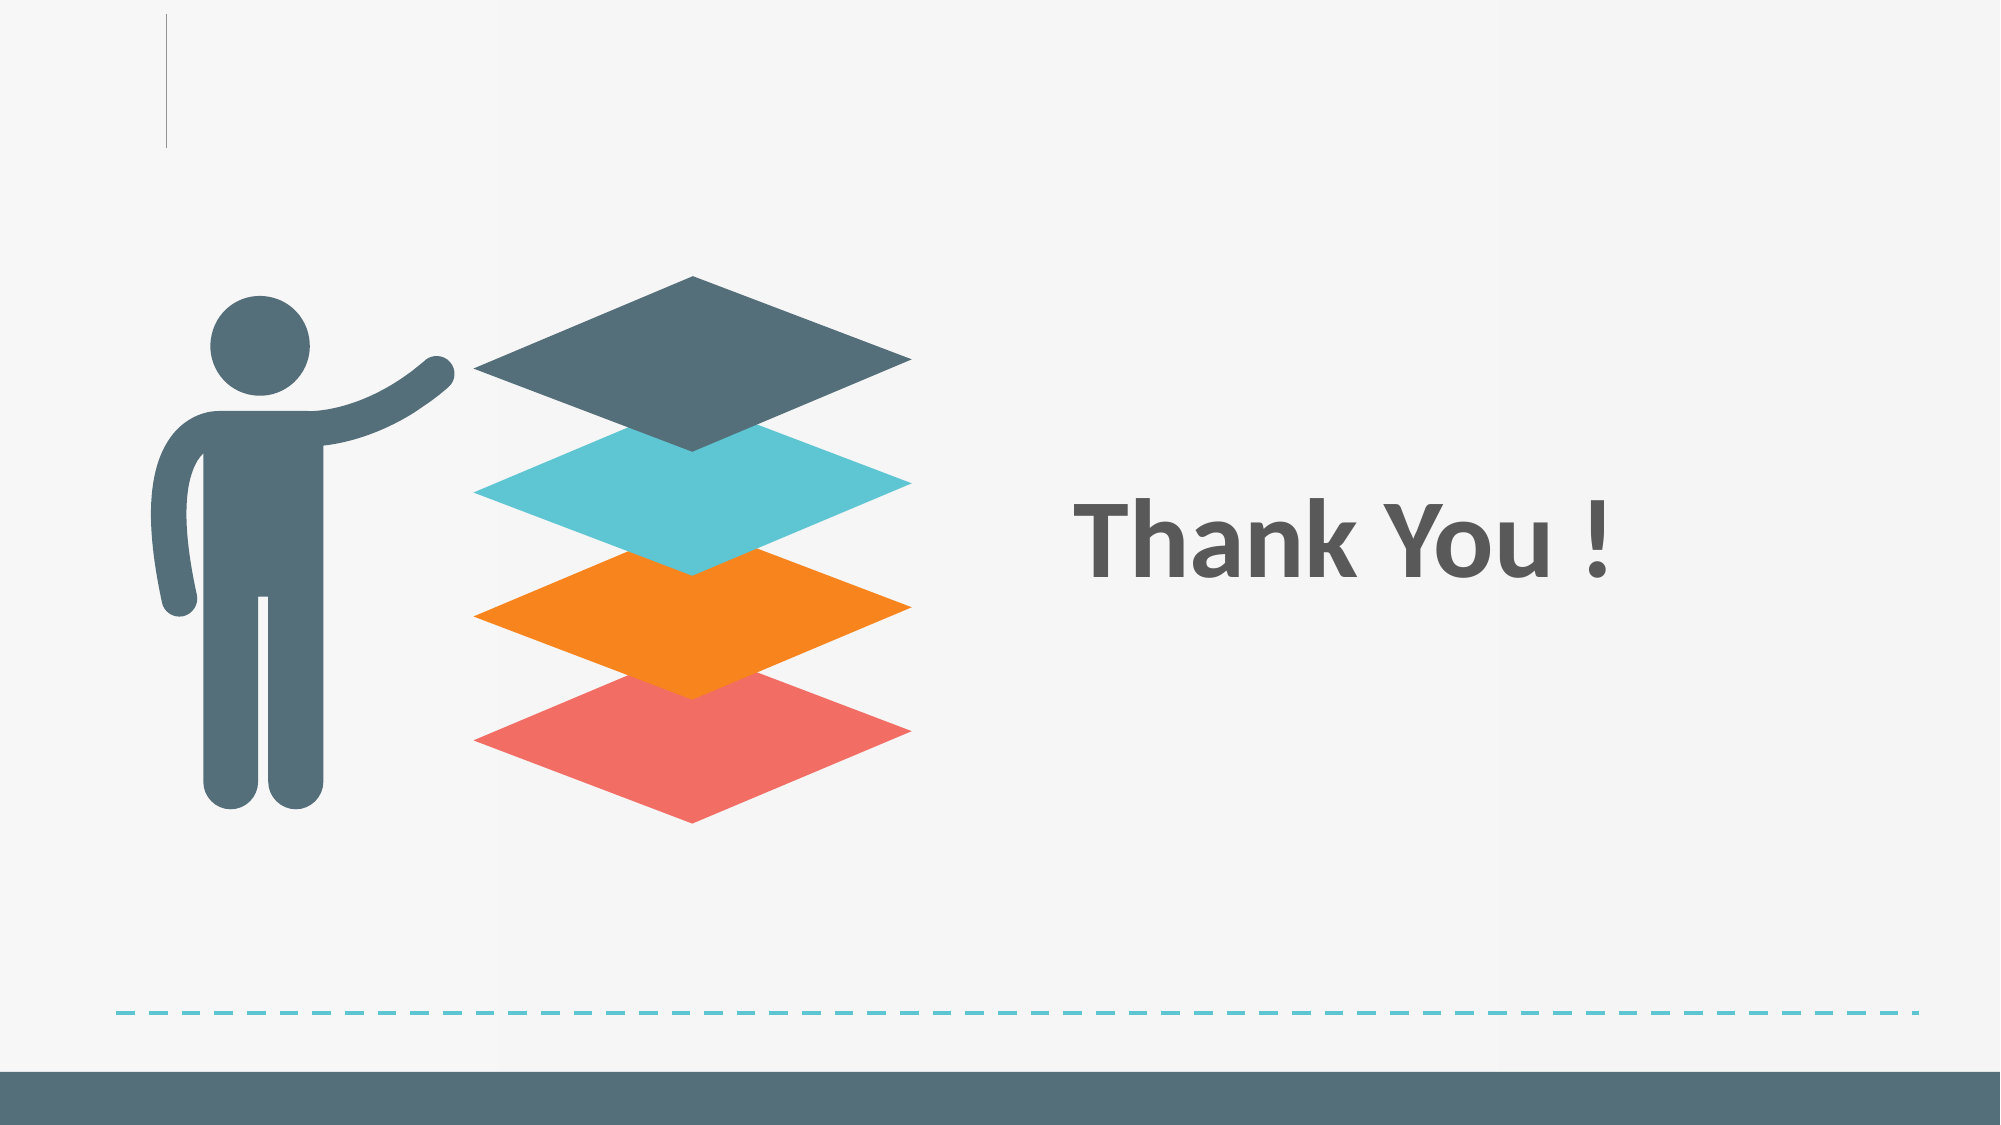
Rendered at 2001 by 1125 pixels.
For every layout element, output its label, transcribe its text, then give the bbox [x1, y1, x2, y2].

text_box [470, 275, 915, 453]
text_box [470, 672, 915, 825]
text_box [470, 424, 915, 577]
text_box Thank You ! [1058, 457, 1633, 608]
text_box [470, 548, 915, 701]
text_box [150, 290, 457, 810]
